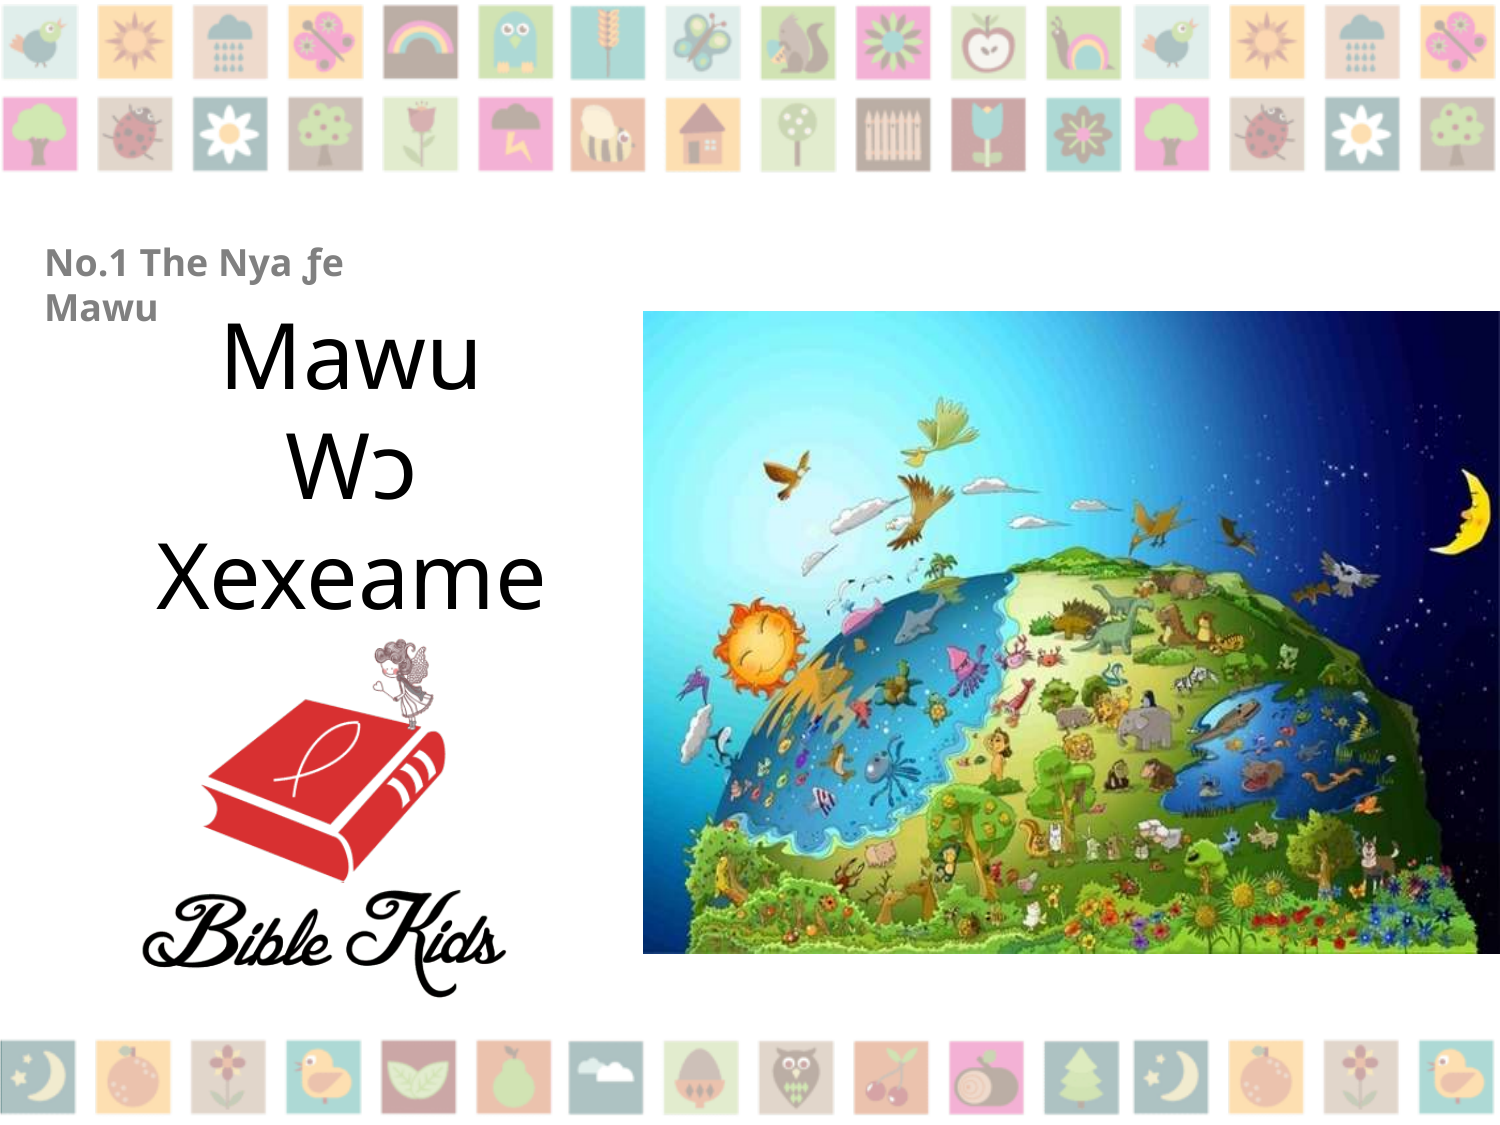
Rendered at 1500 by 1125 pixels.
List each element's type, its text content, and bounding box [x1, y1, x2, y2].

text_box Mawu Wᴐ Xexeame [29, 290, 675, 636]
text_box No.1 The Nya ƒe Mawu [29, 231, 479, 290]
picture [117, 600, 544, 1027]
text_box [0, 3, 1500, 181]
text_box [0, 1028, 1500, 1118]
picture [643, 311, 1500, 955]
